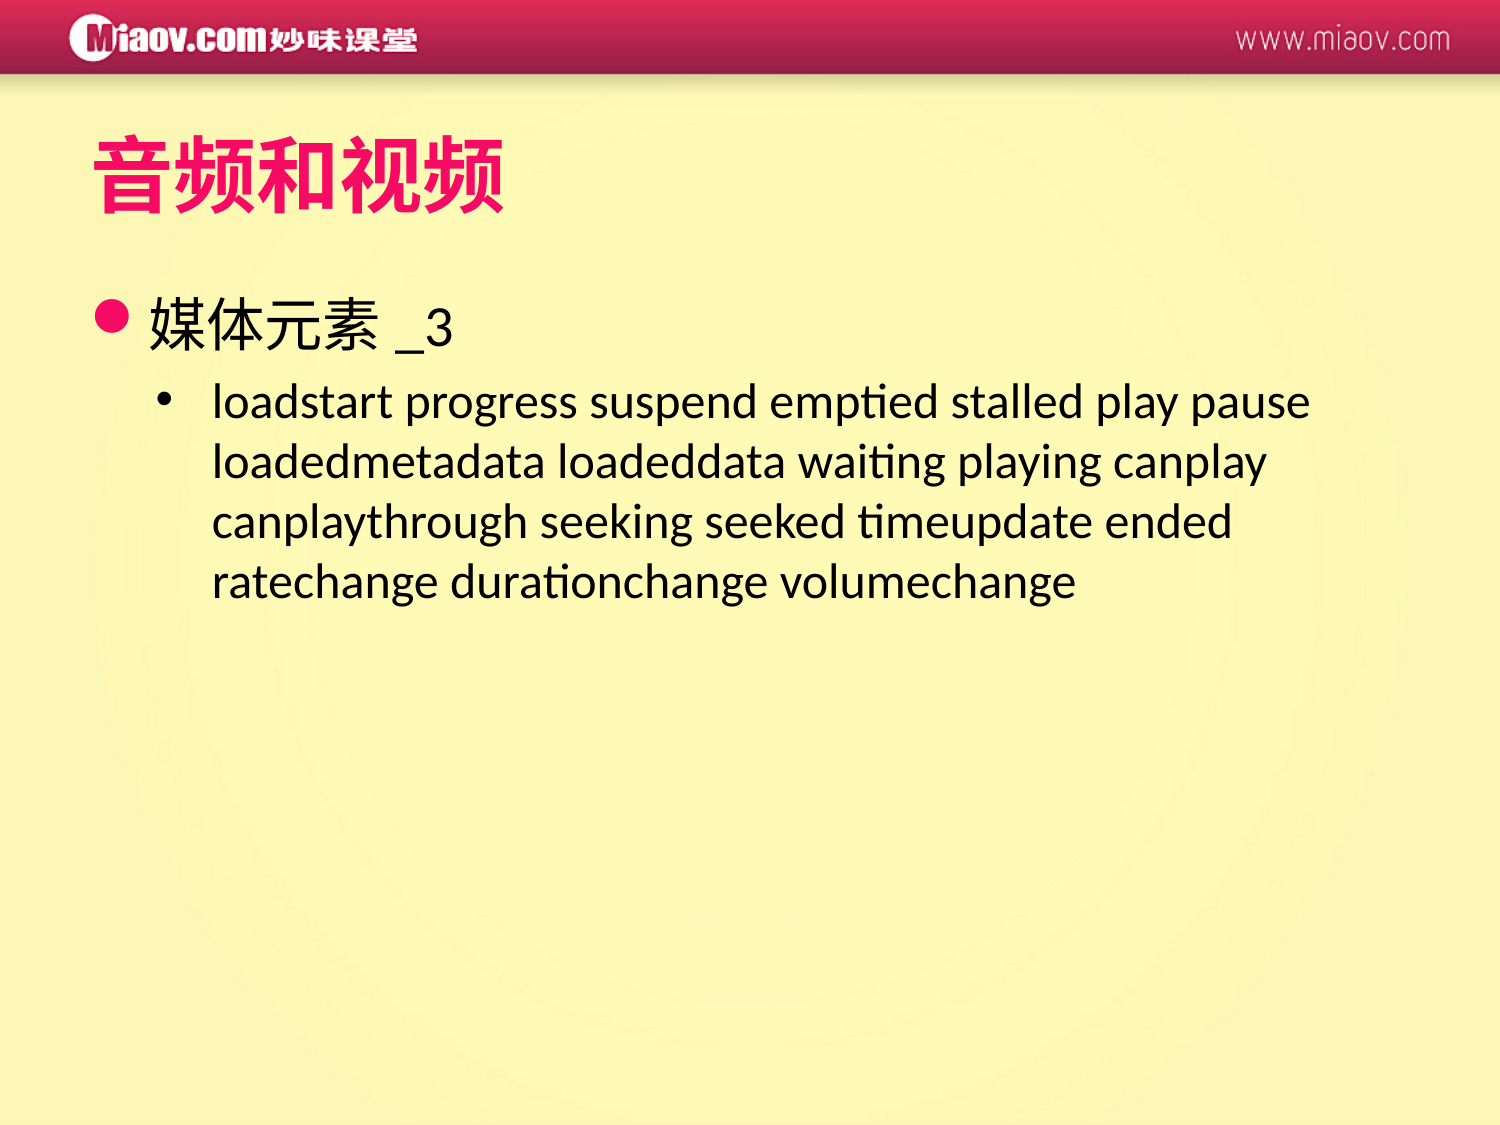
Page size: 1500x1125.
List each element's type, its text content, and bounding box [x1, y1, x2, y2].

title 音频和视频 [74, 79, 1426, 268]
picture [0, 0, 1500, 1125]
list 媒体元素_3 loadstart progress suspend emptied stalled play pause loadedmetadata loadeddata waiting playing canplay canplaythrough seeking seeked timeupdate ended ratechange durationchange volumechange [74, 280, 1426, 1024]
